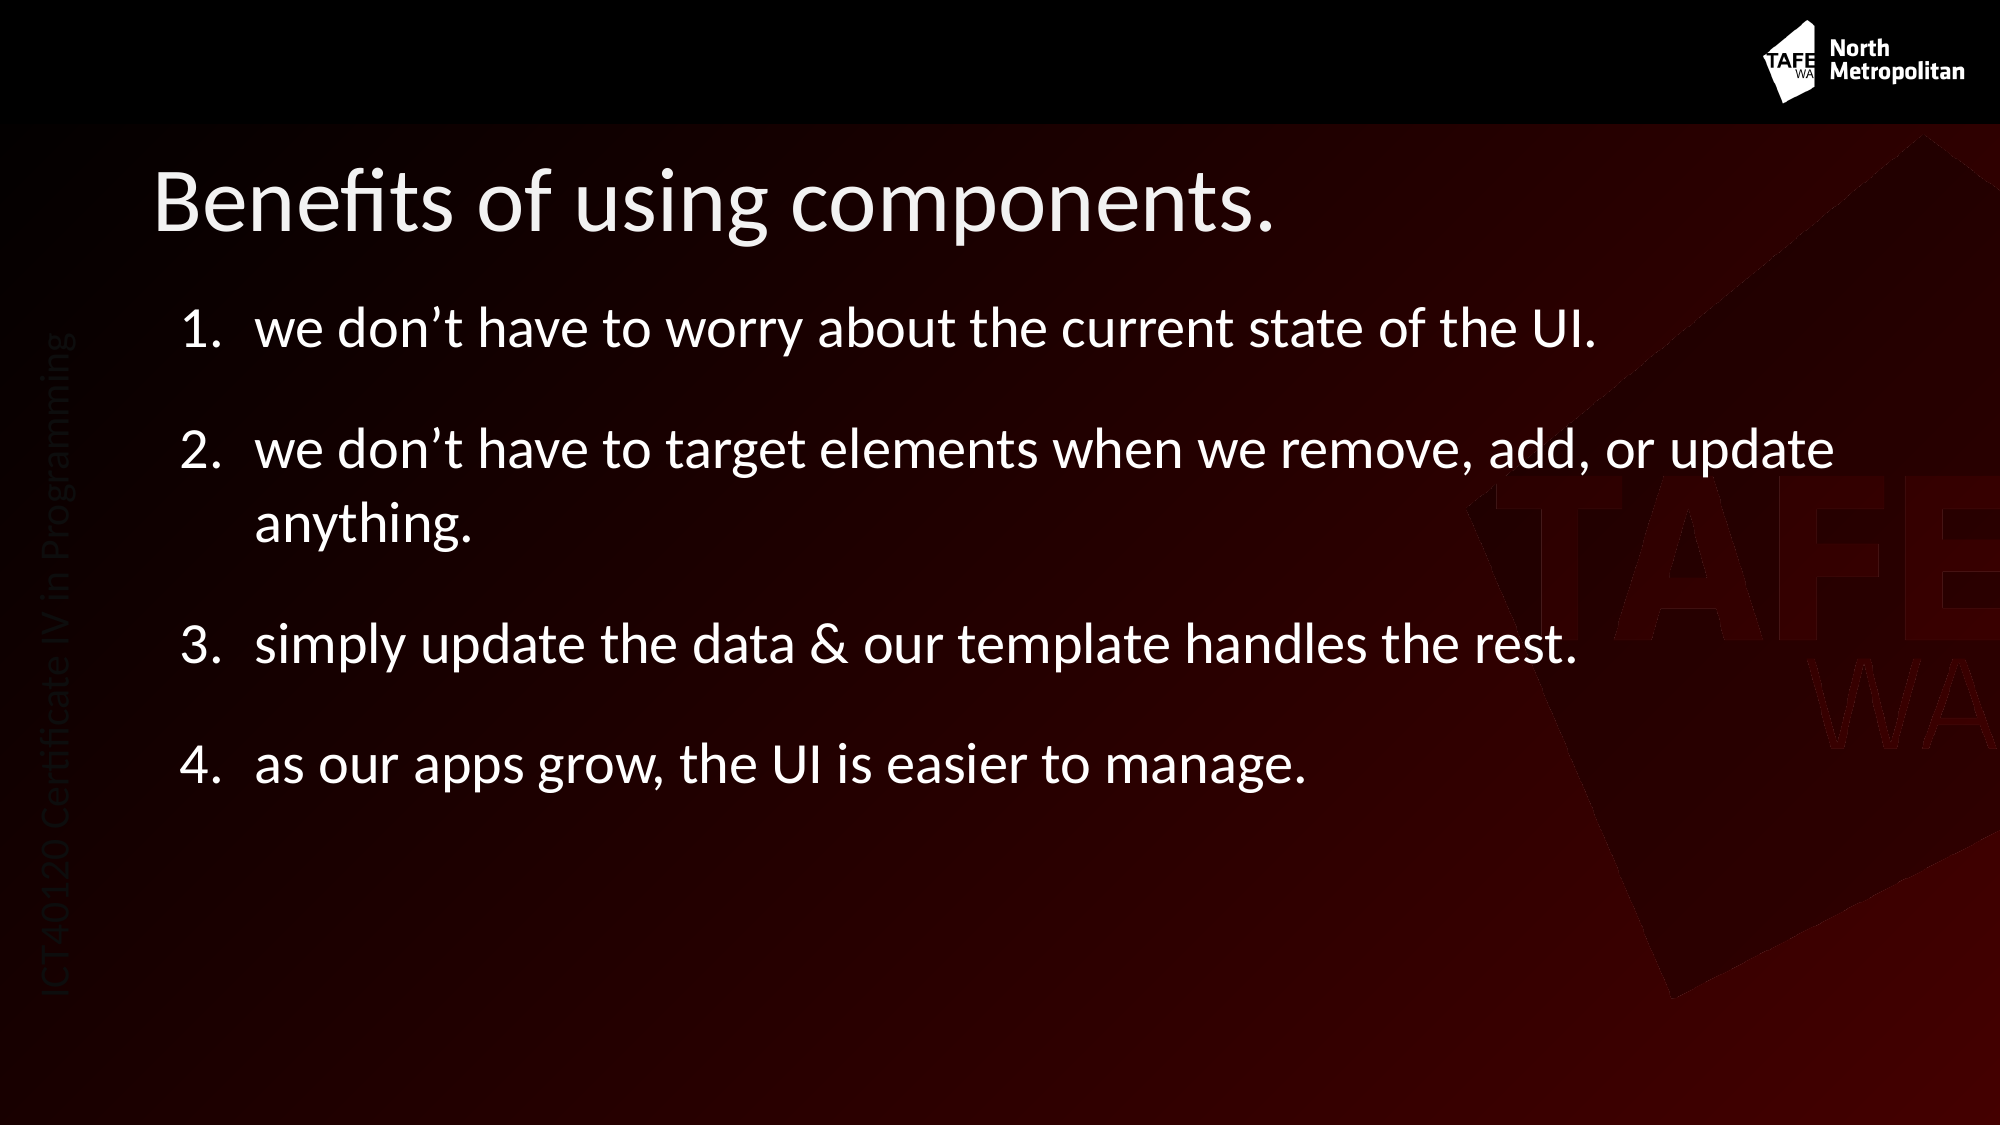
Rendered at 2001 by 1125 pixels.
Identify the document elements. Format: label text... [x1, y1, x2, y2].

list we don’t have to worry about the current state of the UI. we don’t have to target elements when we remove, add, or update anything. simply update the data & our template handles the rest. as our apps grow, the UI is easier to manage. [164, 277, 1925, 999]
picture [0, 0, 2000, 124]
title Benefits of using components. [137, 126, 1863, 278]
